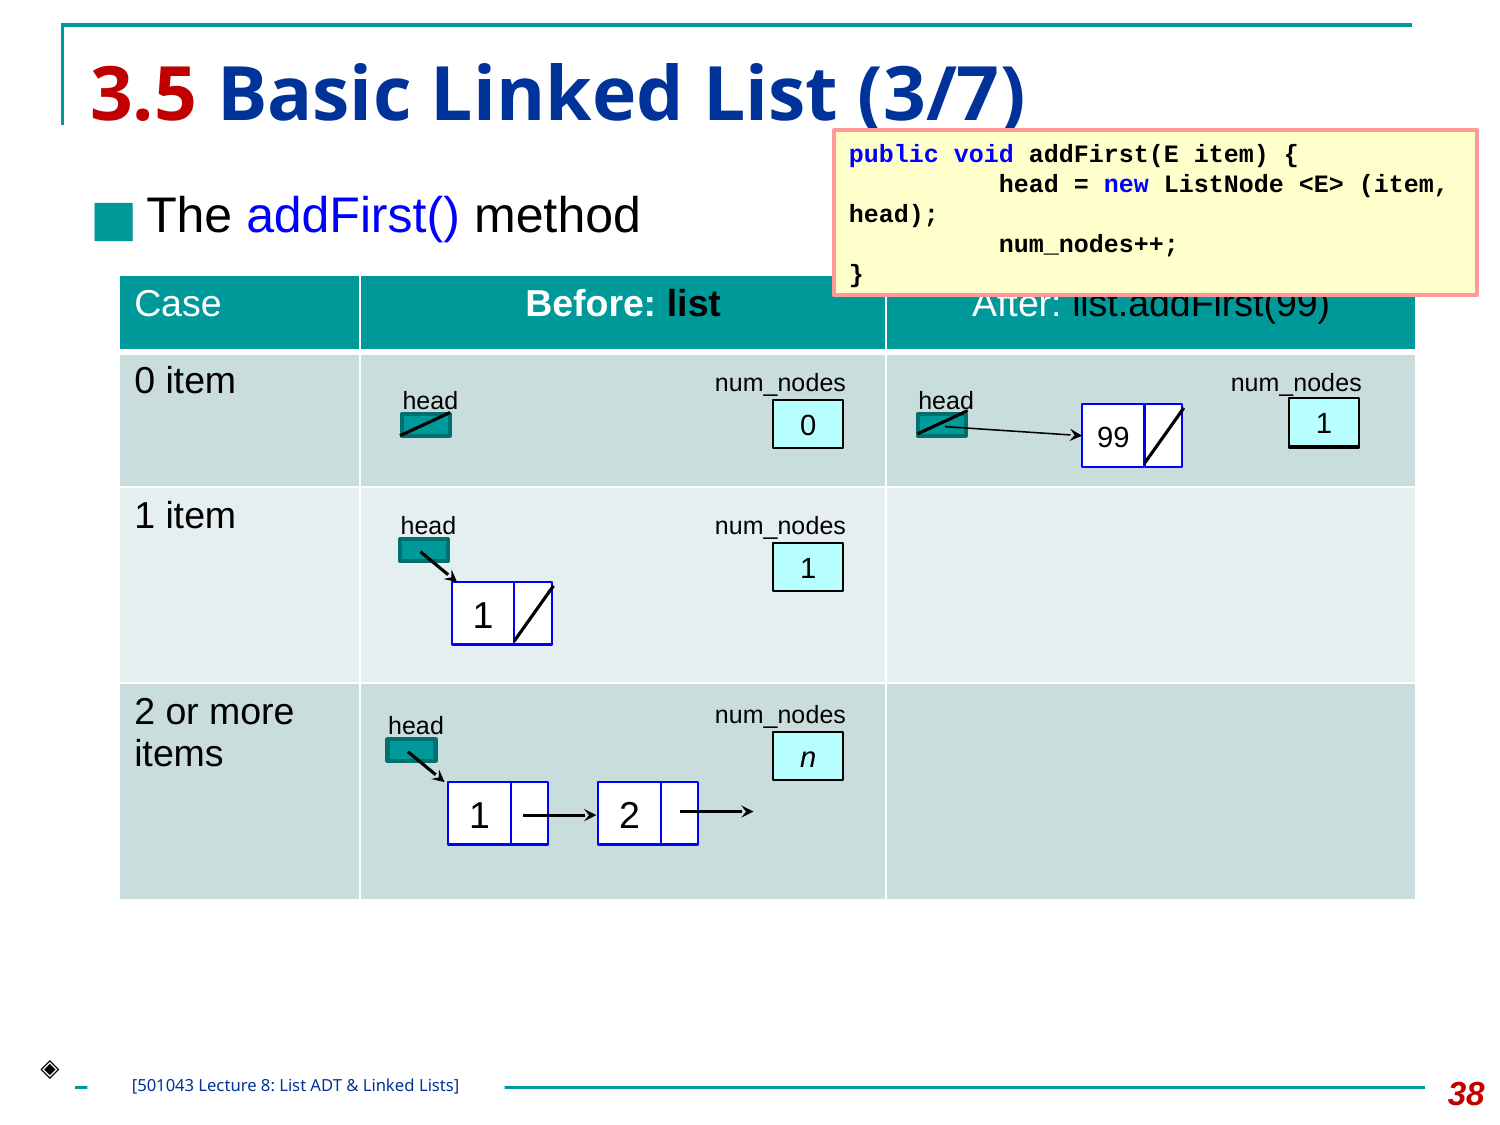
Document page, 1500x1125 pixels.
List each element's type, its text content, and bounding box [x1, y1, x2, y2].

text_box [1081, 404, 1185, 467]
table_cell 0 item [120, 355, 359, 486]
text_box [944, 426, 1083, 436]
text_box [372, 690, 879, 845]
table_cell [887, 355, 1415, 486]
table_cell [887, 488, 1415, 682]
table_cell [361, 488, 885, 682]
text_box [501043 Lecture 8: List ADT & Linked Lists] [87, 1074, 505, 1105]
table_cell [887, 684, 1415, 899]
list The addFirst() method [75, 174, 833, 288]
table_cell 1 item [120, 488, 359, 682]
table_cell [361, 684, 885, 899]
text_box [903, 358, 1395, 449]
slide_number ‹#› [1400, 1065, 1500, 1125]
table_cell [361, 355, 885, 486]
table_cell 2 or more items [120, 684, 359, 899]
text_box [385, 501, 879, 645]
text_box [917, 410, 968, 435]
text_box public void addFirst(E item) { head = new ListNode <E> (item, head); num_nodes++; } [833, 130, 1477, 295]
table_header Case [120, 276, 359, 349]
table_header Before: list [361, 276, 885, 349]
table_header After: list.addFirst(99) [887, 295, 1415, 349]
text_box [387, 358, 879, 449]
text_box ◈ [24, 1050, 75, 1083]
title 3.5 Basic Linked List (3/7) [75, 37, 1425, 167]
